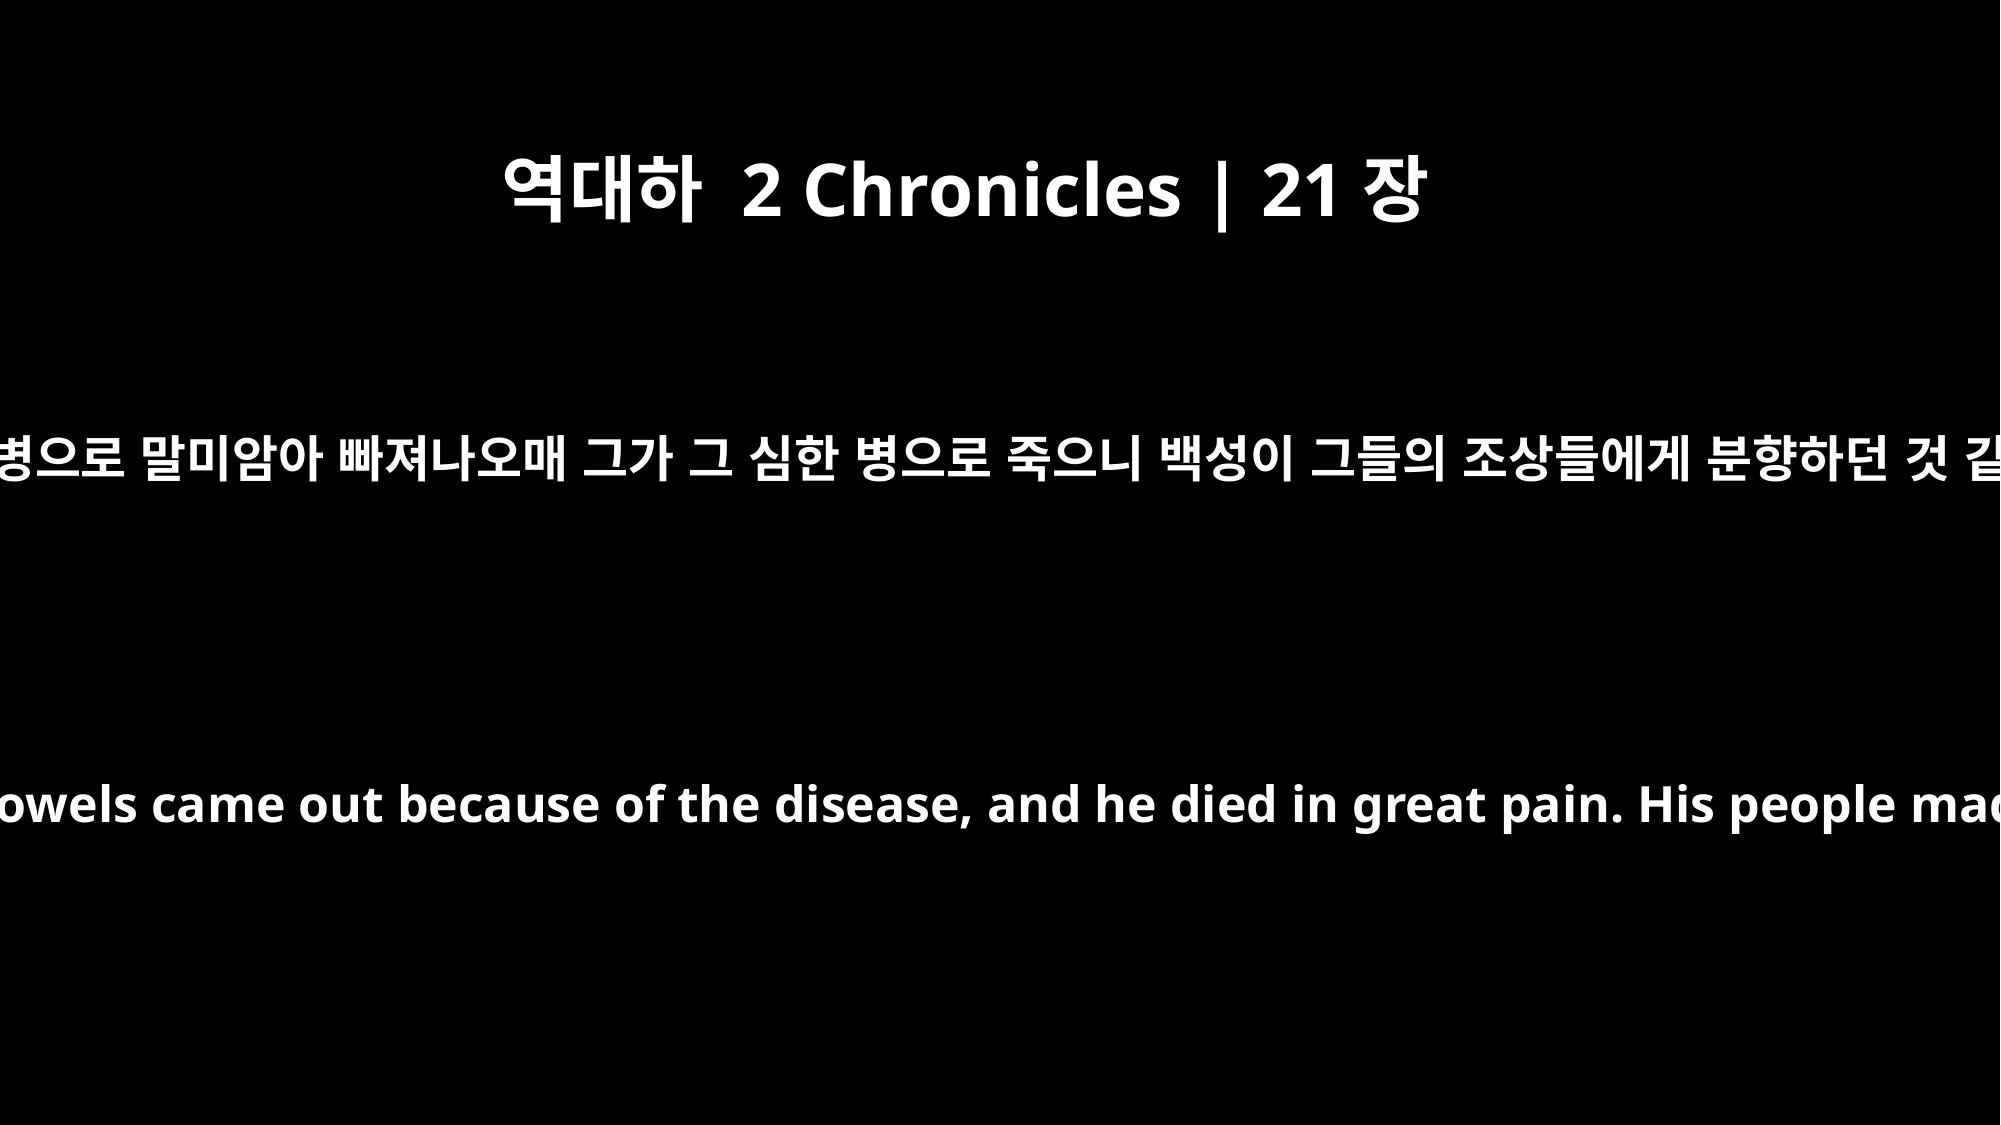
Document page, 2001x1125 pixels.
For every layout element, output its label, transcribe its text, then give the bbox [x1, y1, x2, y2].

text_box 19 여러 날 후 이 년 만에 그의 창자가 그 병으로 말미암아 빠져나오매 그가 그 심한 병으로 죽으니 백성이 그들의 조상들에게 분향하던 것 같이 그에게 분향하지 아니하였으며 [0, 359, 2000, 495]
text_box 역대하 2 Chronicles | 21장 [487, 136, 1445, 239]
text_box In the course of time, at the end of the second year, his bowels came out because of the disease, and he died in great pain. His people made no fire in his honor, as they had for his fathers. [0, 764, 2000, 840]
